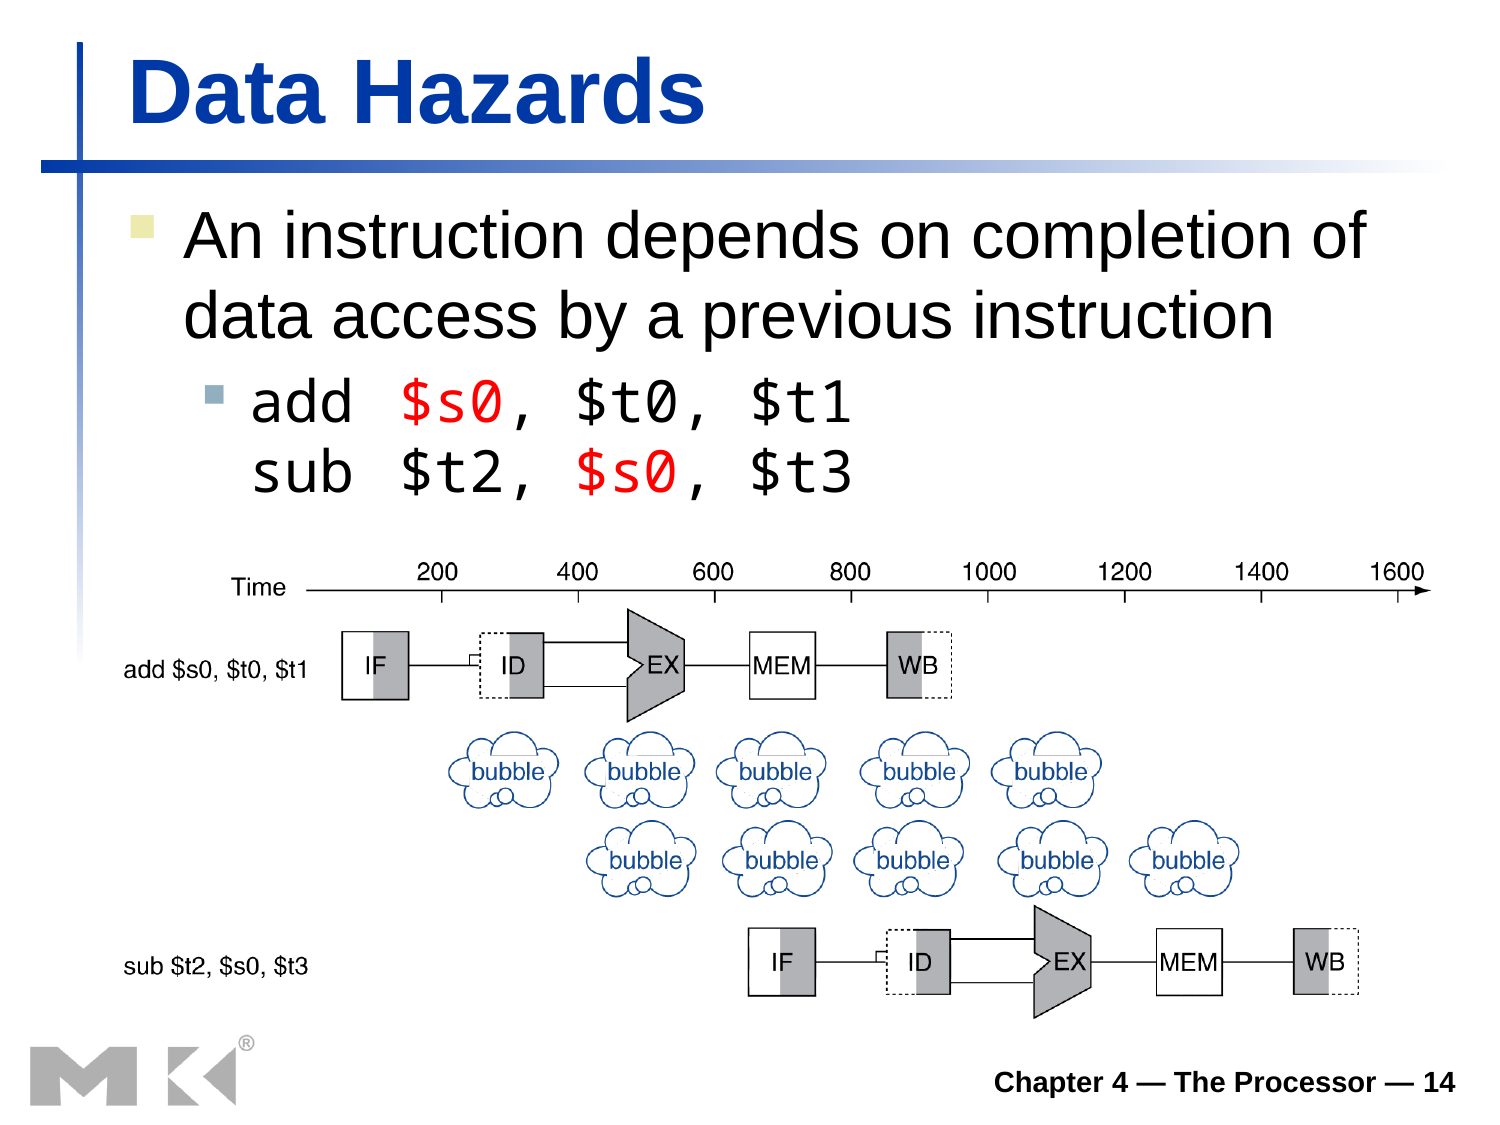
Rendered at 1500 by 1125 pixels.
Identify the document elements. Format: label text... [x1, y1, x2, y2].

list An instruction depends on completion of data access by a previous instruction add $s0, $t0, $t1 sub $t2, $s0, $t3 [112, 184, 1469, 550]
picture [123, 562, 1431, 1019]
picture [29, 1034, 255, 1106]
footer Chapter 4 — The Processor — 14 [277, 1046, 1471, 1106]
title Data Hazards [112, 23, 1468, 149]
